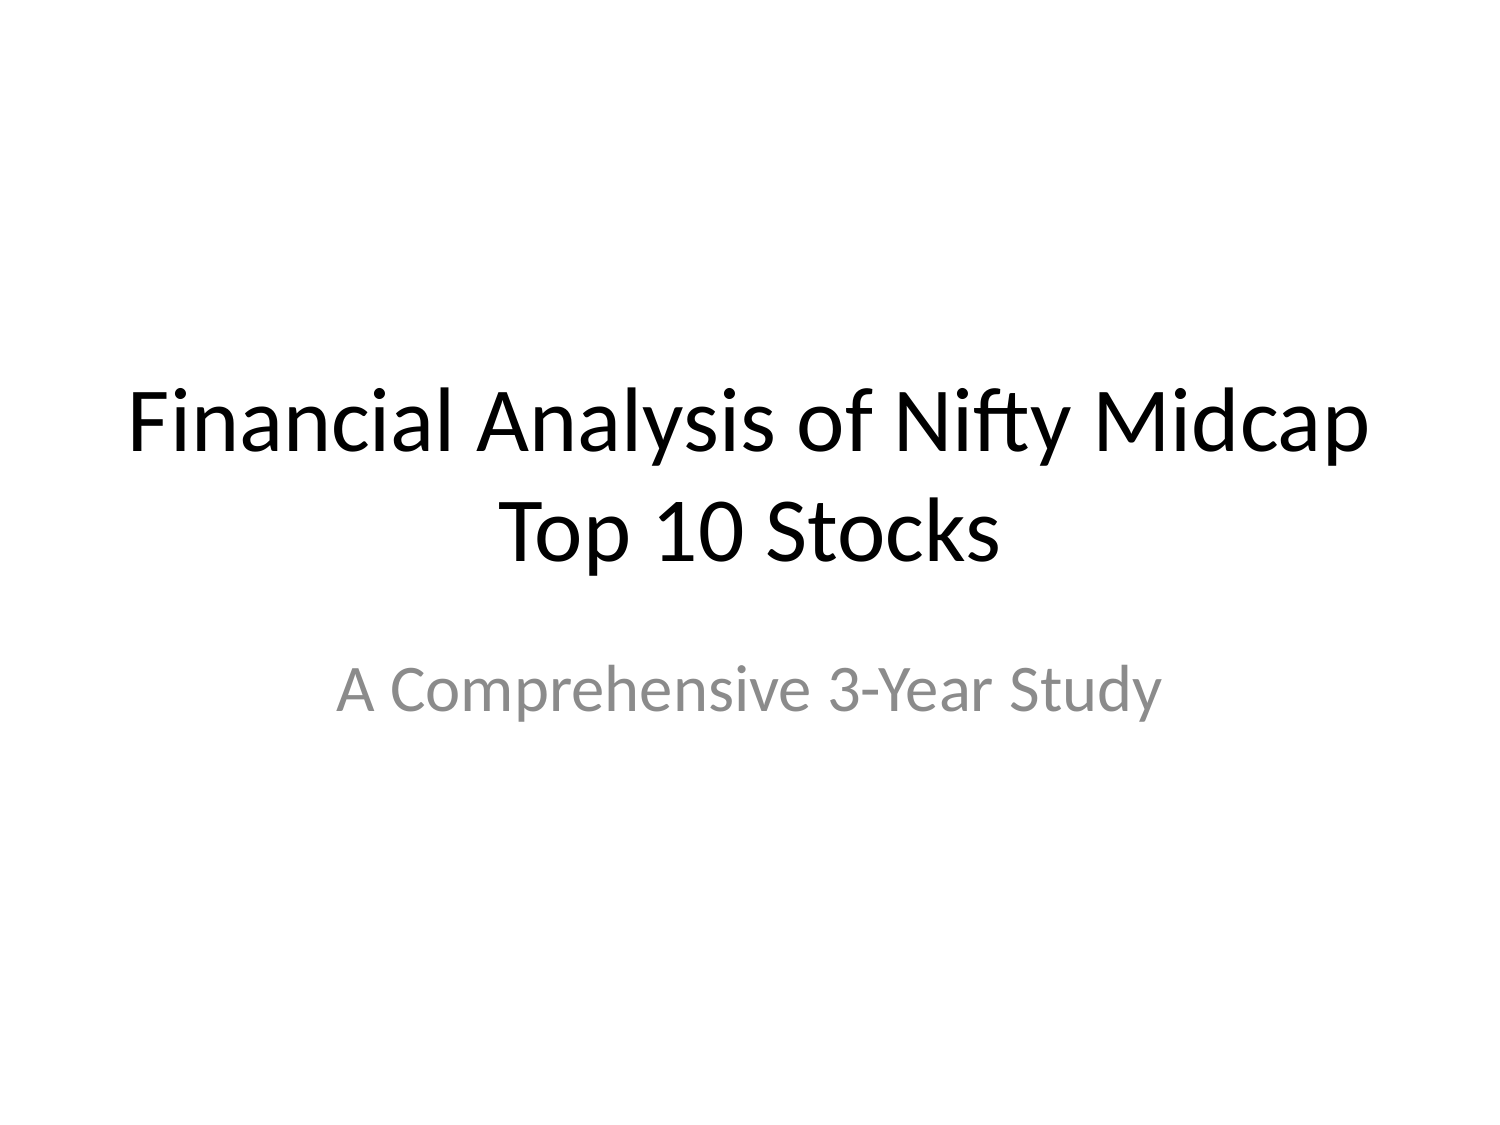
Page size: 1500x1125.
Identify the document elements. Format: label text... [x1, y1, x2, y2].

subtitle A Comprehensive 3-Year Study [225, 637, 1275, 925]
title Financial Analysis of Nifty Midcap Top 10 Stocks [112, 349, 1388, 591]
